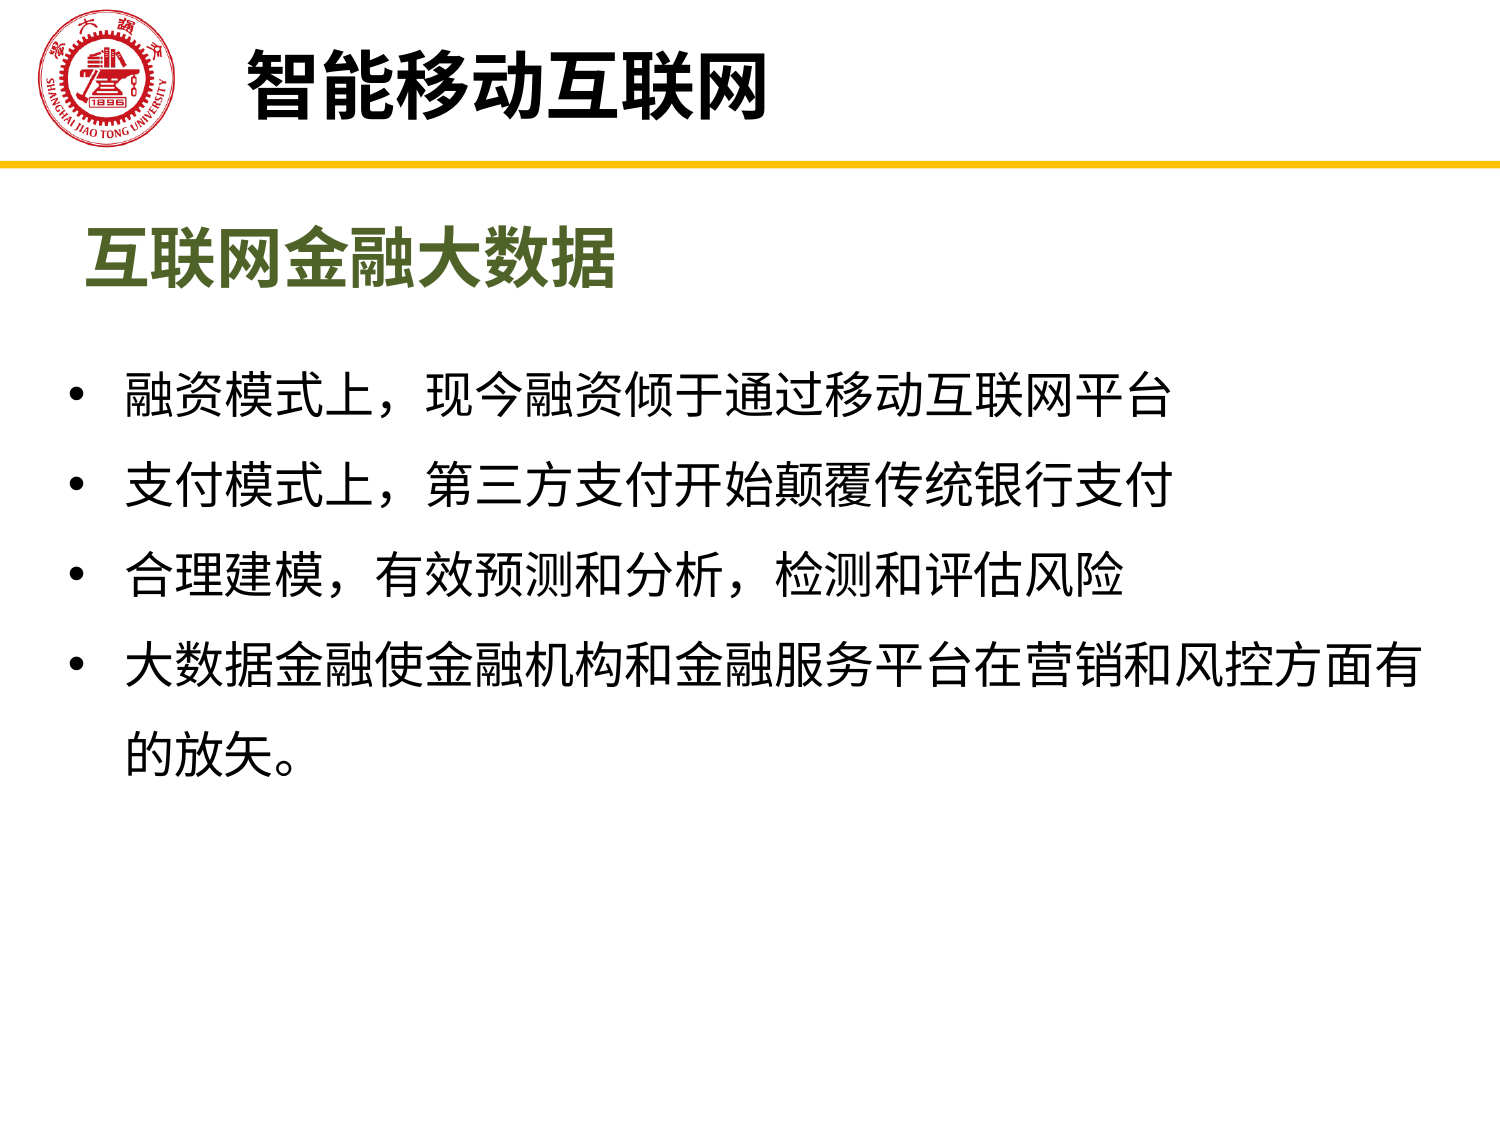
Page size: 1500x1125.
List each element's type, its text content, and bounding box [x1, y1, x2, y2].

text_box 融资模式上，现今融资倾于通过移动互联网平台 支付模式上，第三方支付开始颠覆传统银行支付 合理建模，有效预测和分析，检测和评估风险 大数据金融使金融机构和金融服务平台在营销和风控方面有的放矢。 [53, 326, 1459, 791]
text_box [0, 159, 1500, 170]
text_box 智能移动互联网 [230, 30, 845, 136]
text_box 互联网金融大数据 [68, 208, 633, 303]
picture [29, 0, 184, 154]
